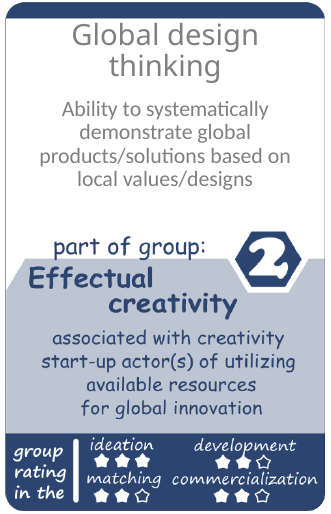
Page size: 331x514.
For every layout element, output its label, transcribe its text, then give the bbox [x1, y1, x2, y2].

picture [5, 215, 325, 511]
picture [5, 50, 325, 89]
list Global design thinking [5, 12, 325, 50]
picture [5, 2, 325, 12]
list Ability to systematically demonstrate global products/solutions based on local values/designs [5, 89, 325, 215]
